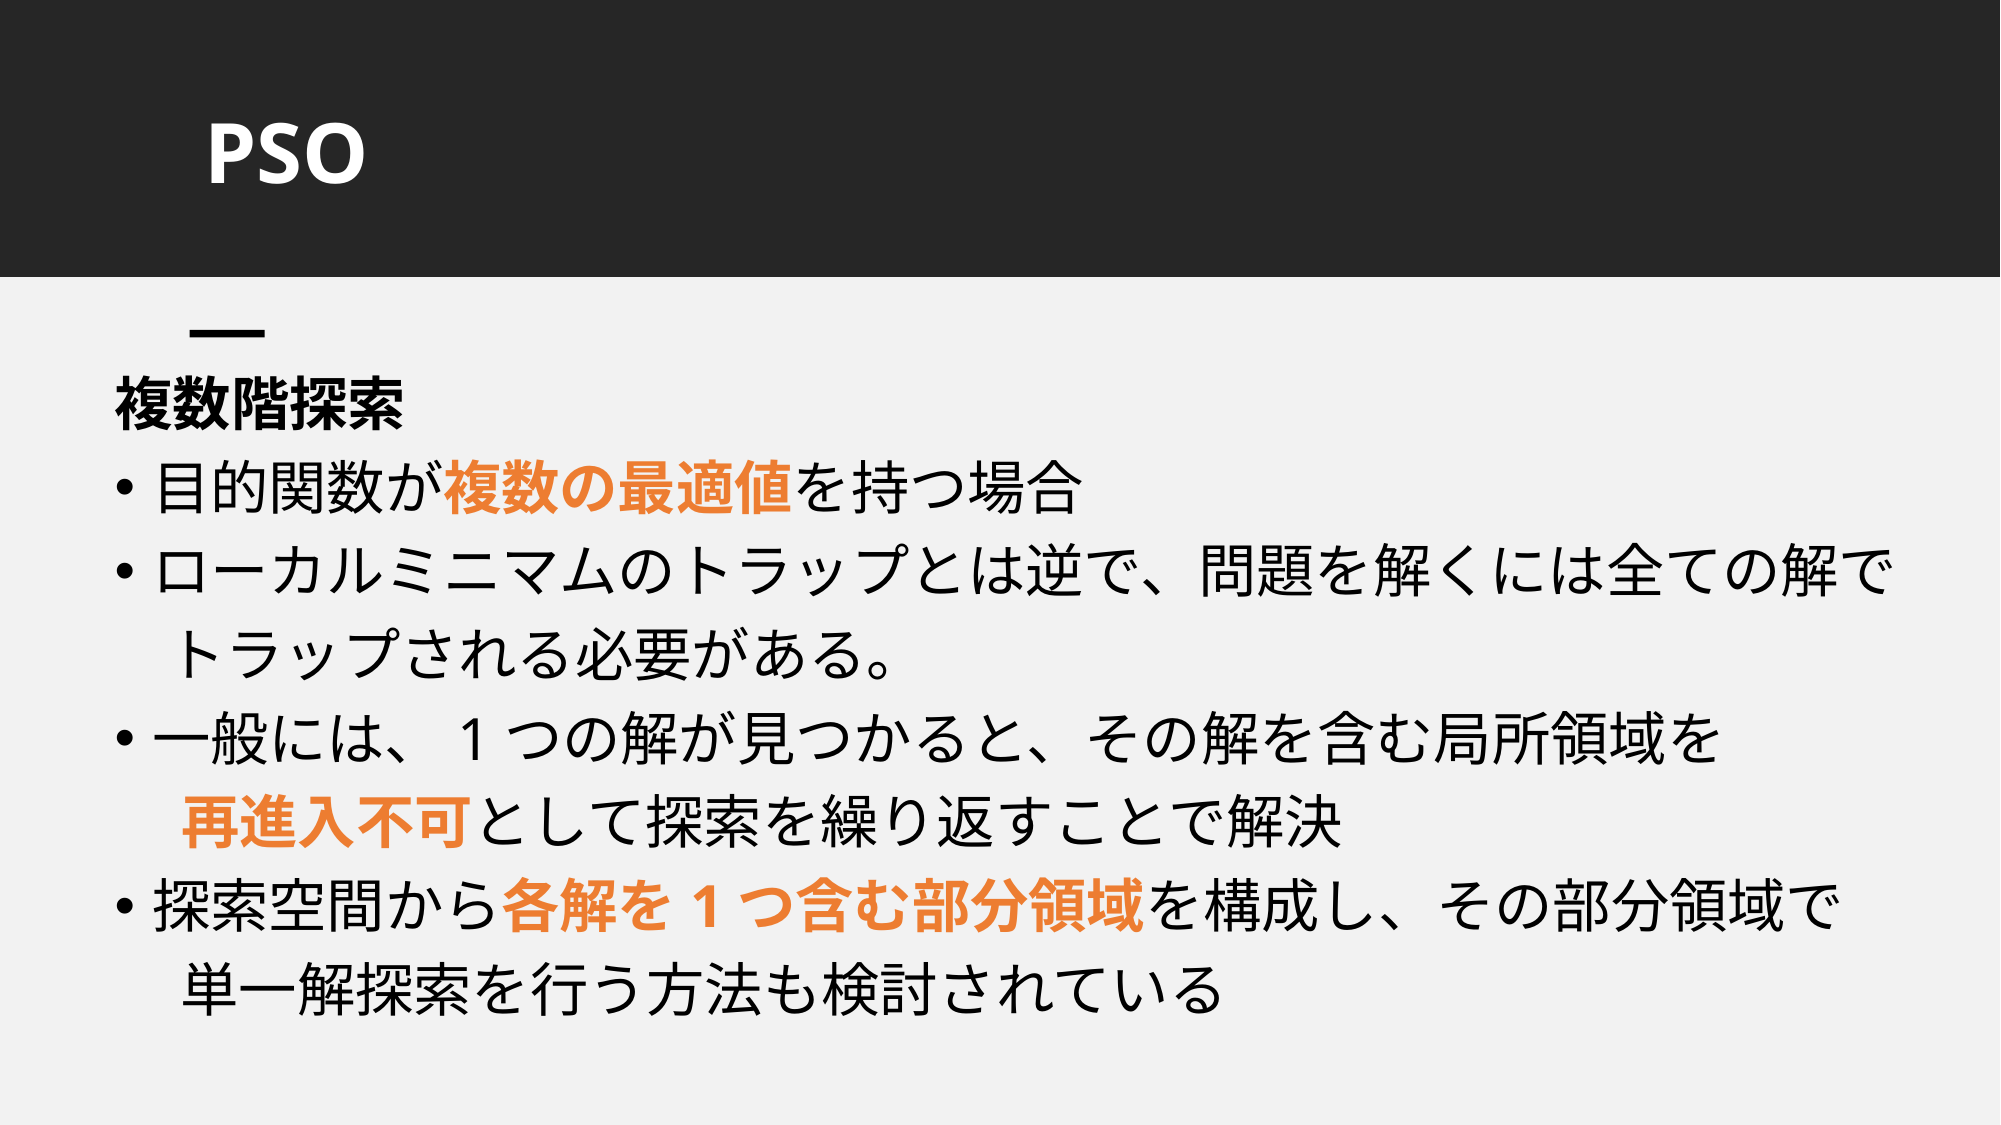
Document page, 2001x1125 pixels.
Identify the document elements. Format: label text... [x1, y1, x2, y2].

text_box [0, 276, 2000, 1125]
text_box [0, 0, 2000, 276]
title PSO [189, 104, 1812, 253]
list 複数階探索 目的関数が複数の最適値を持つ場合 ローカルミニマムのトラップとは逆で、問題を解くには全ての解で トラップされる必要がある。 一般には、1つの解が見つかると、その解を含む局所領域を 再進入不可として探索を繰り返すことで解決 探索空間から各解を1つ含む部分領域を構成し、その部分領域で 単一解探索を行う方法も検討されている [99, 277, 1962, 1077]
